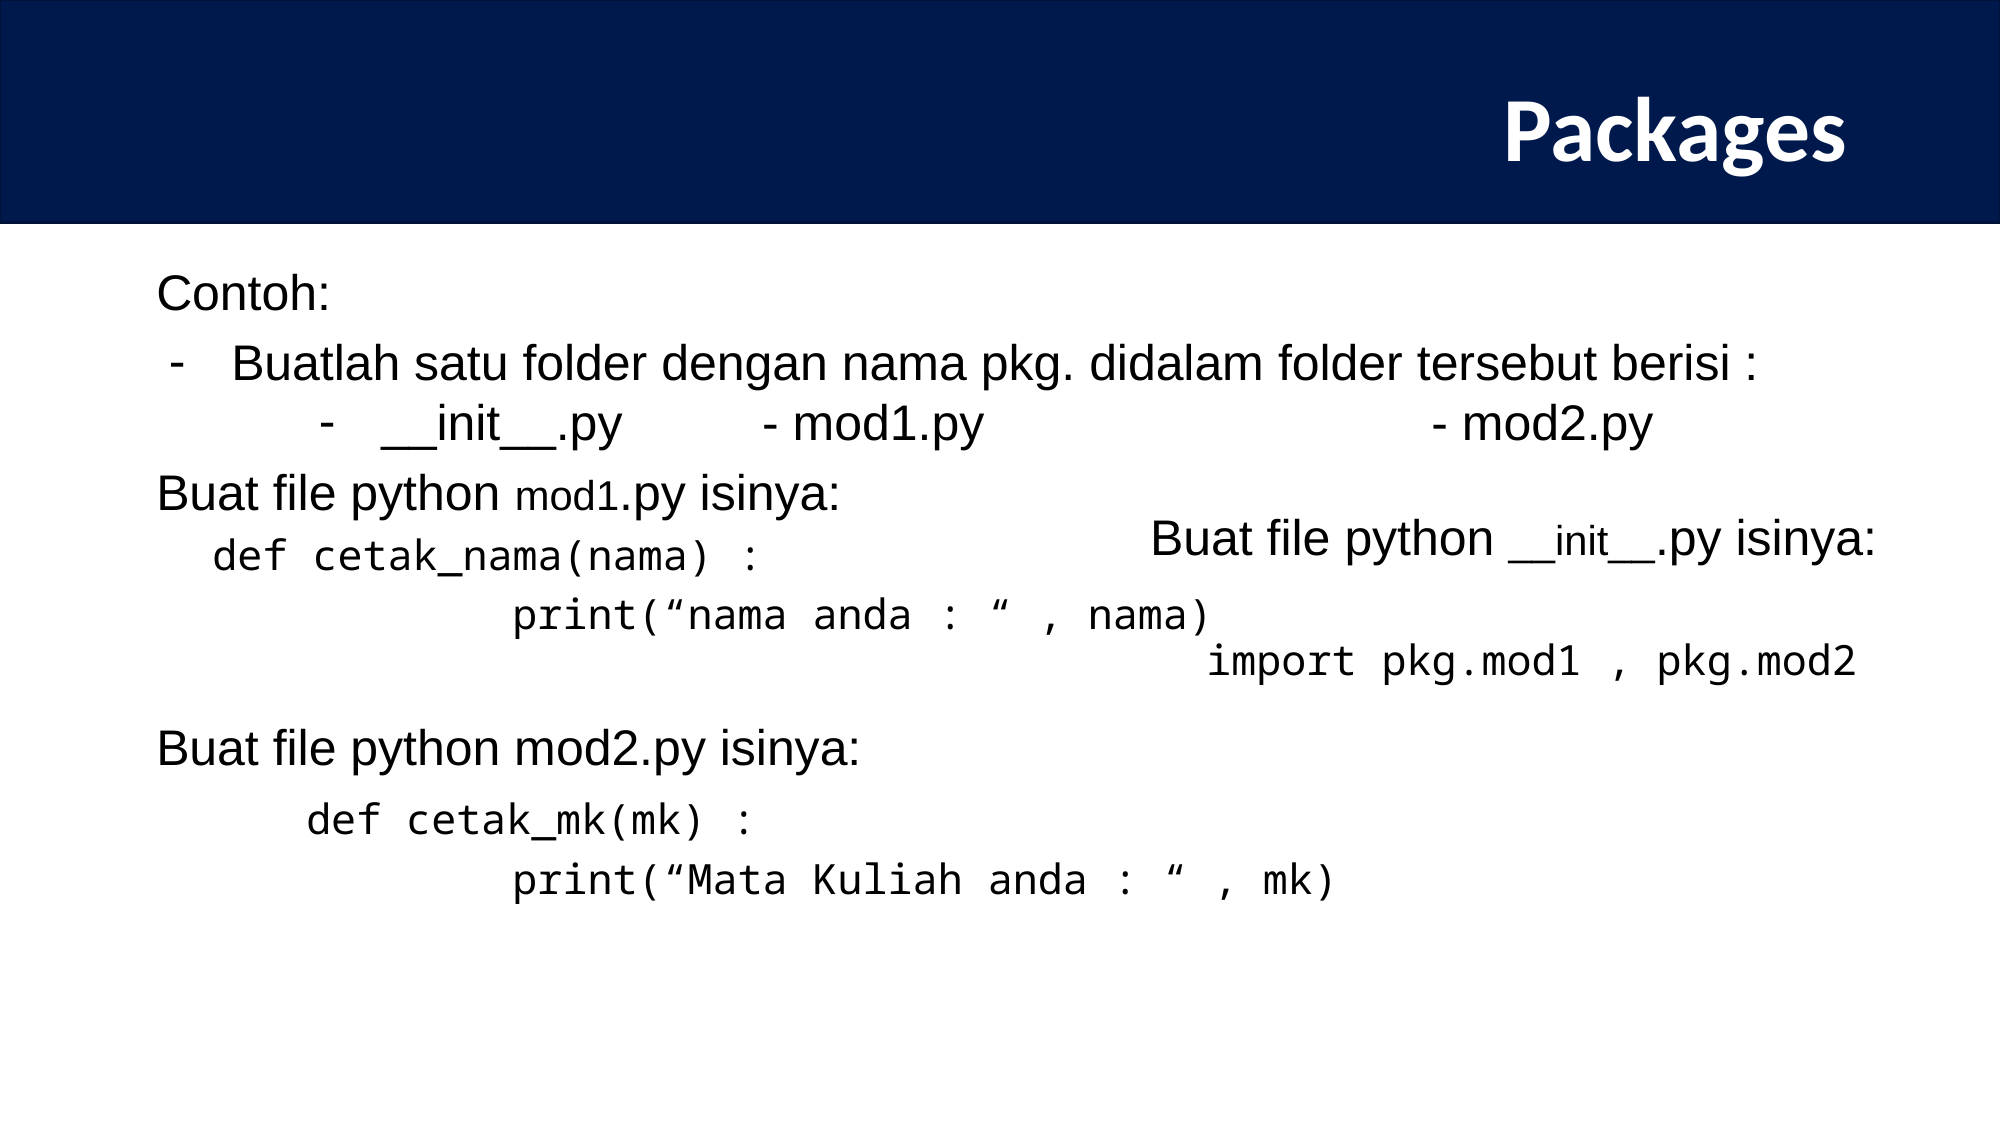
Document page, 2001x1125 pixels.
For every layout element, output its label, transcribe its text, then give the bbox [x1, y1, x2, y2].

text_box Buat file python __init__.py isinya: import pkg.mod1 , pkg.mod2 [1135, 490, 1939, 699]
title Packages [85, 34, 1863, 223]
text_box [0, 0, 2000, 223]
text_box Contoh: Buatlah satu folder dengan nama pkg. didalam folder tersebut berisi : __init__.py - mod1.py - mod2.py Buat file python mod1.py isinya: def cetak_nama(nama) : print(“nama anda : “ , nama) Buat file python mod2.py isinya: def cetak_mk(mk) : print(“Mata Kuliah anda : “ , mk) [141, 245, 1863, 976]
